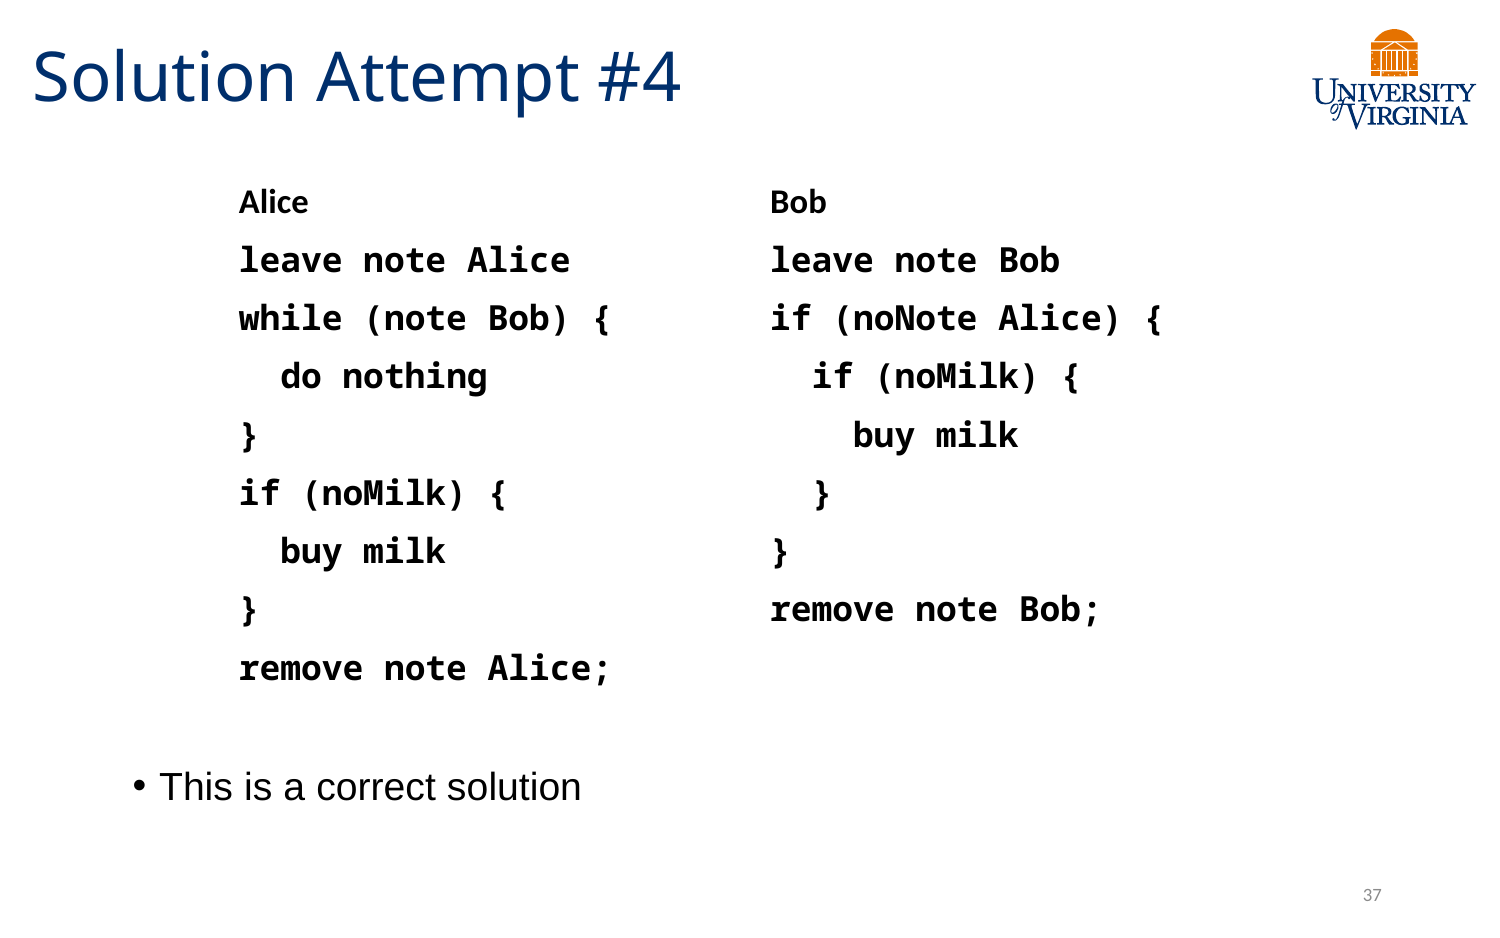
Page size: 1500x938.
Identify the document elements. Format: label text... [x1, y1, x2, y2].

text_box Alice leave note Alice while (note Bob) { do nothing } if (noMilk) { buy milk } remove note Alice; [226, 177, 757, 753]
list This is a correct solution [117, 753, 1196, 816]
slide_number 37 [1059, 868, 1397, 919]
title Solution Attempt #4 [17, 14, 1297, 145]
text_box Bob leave note Bob if (noNote Alice) { if (noMilk) { buy milk } } remove note Bob; [757, 177, 1289, 785]
